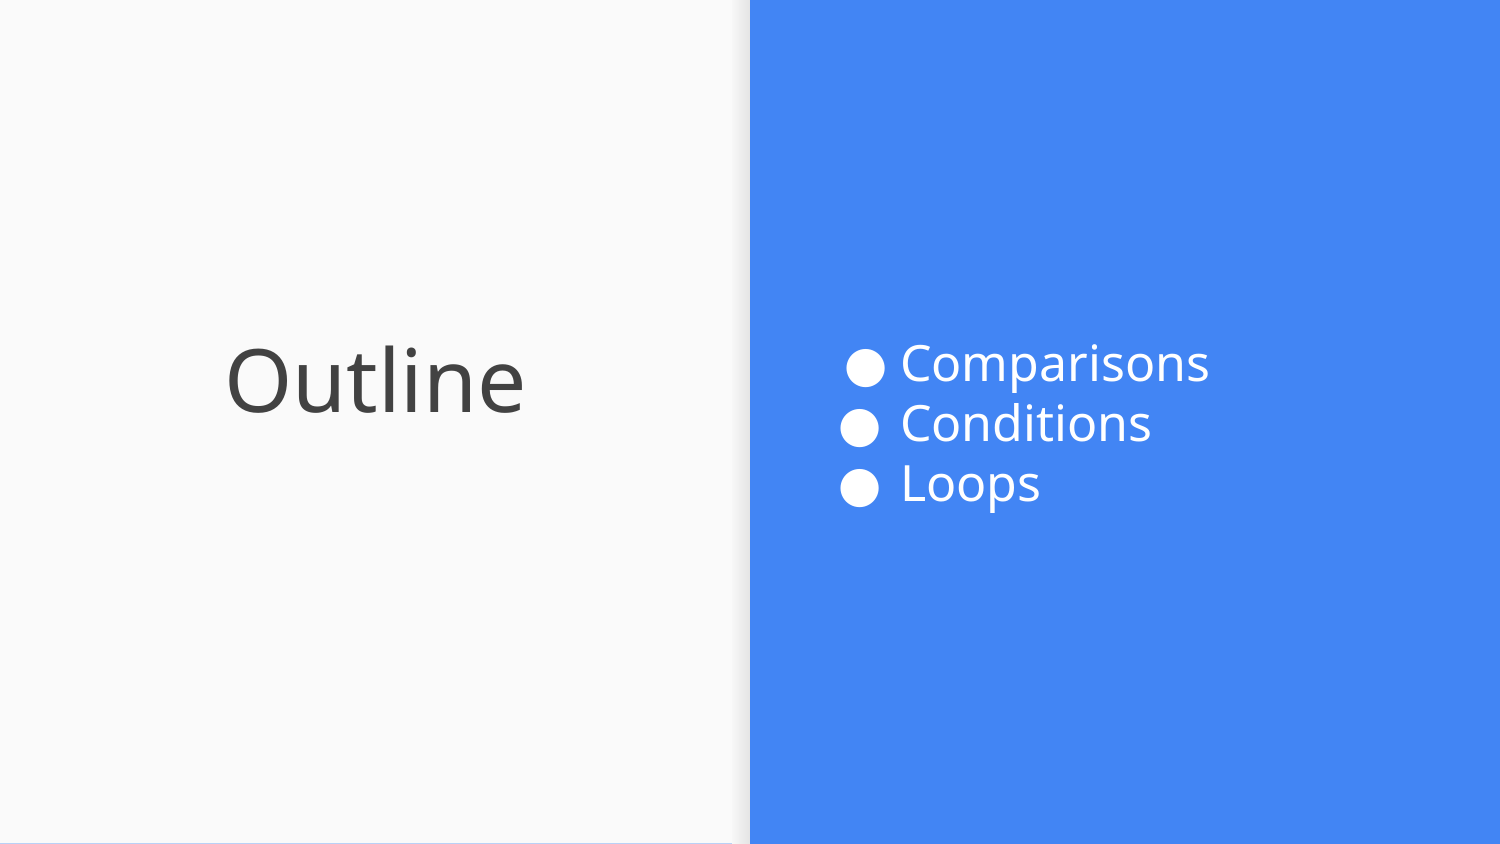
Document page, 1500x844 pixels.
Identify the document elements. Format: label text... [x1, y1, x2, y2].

title Outline [43, 202, 708, 446]
list Comparisons Conditions Loops [810, 118, 1440, 725]
